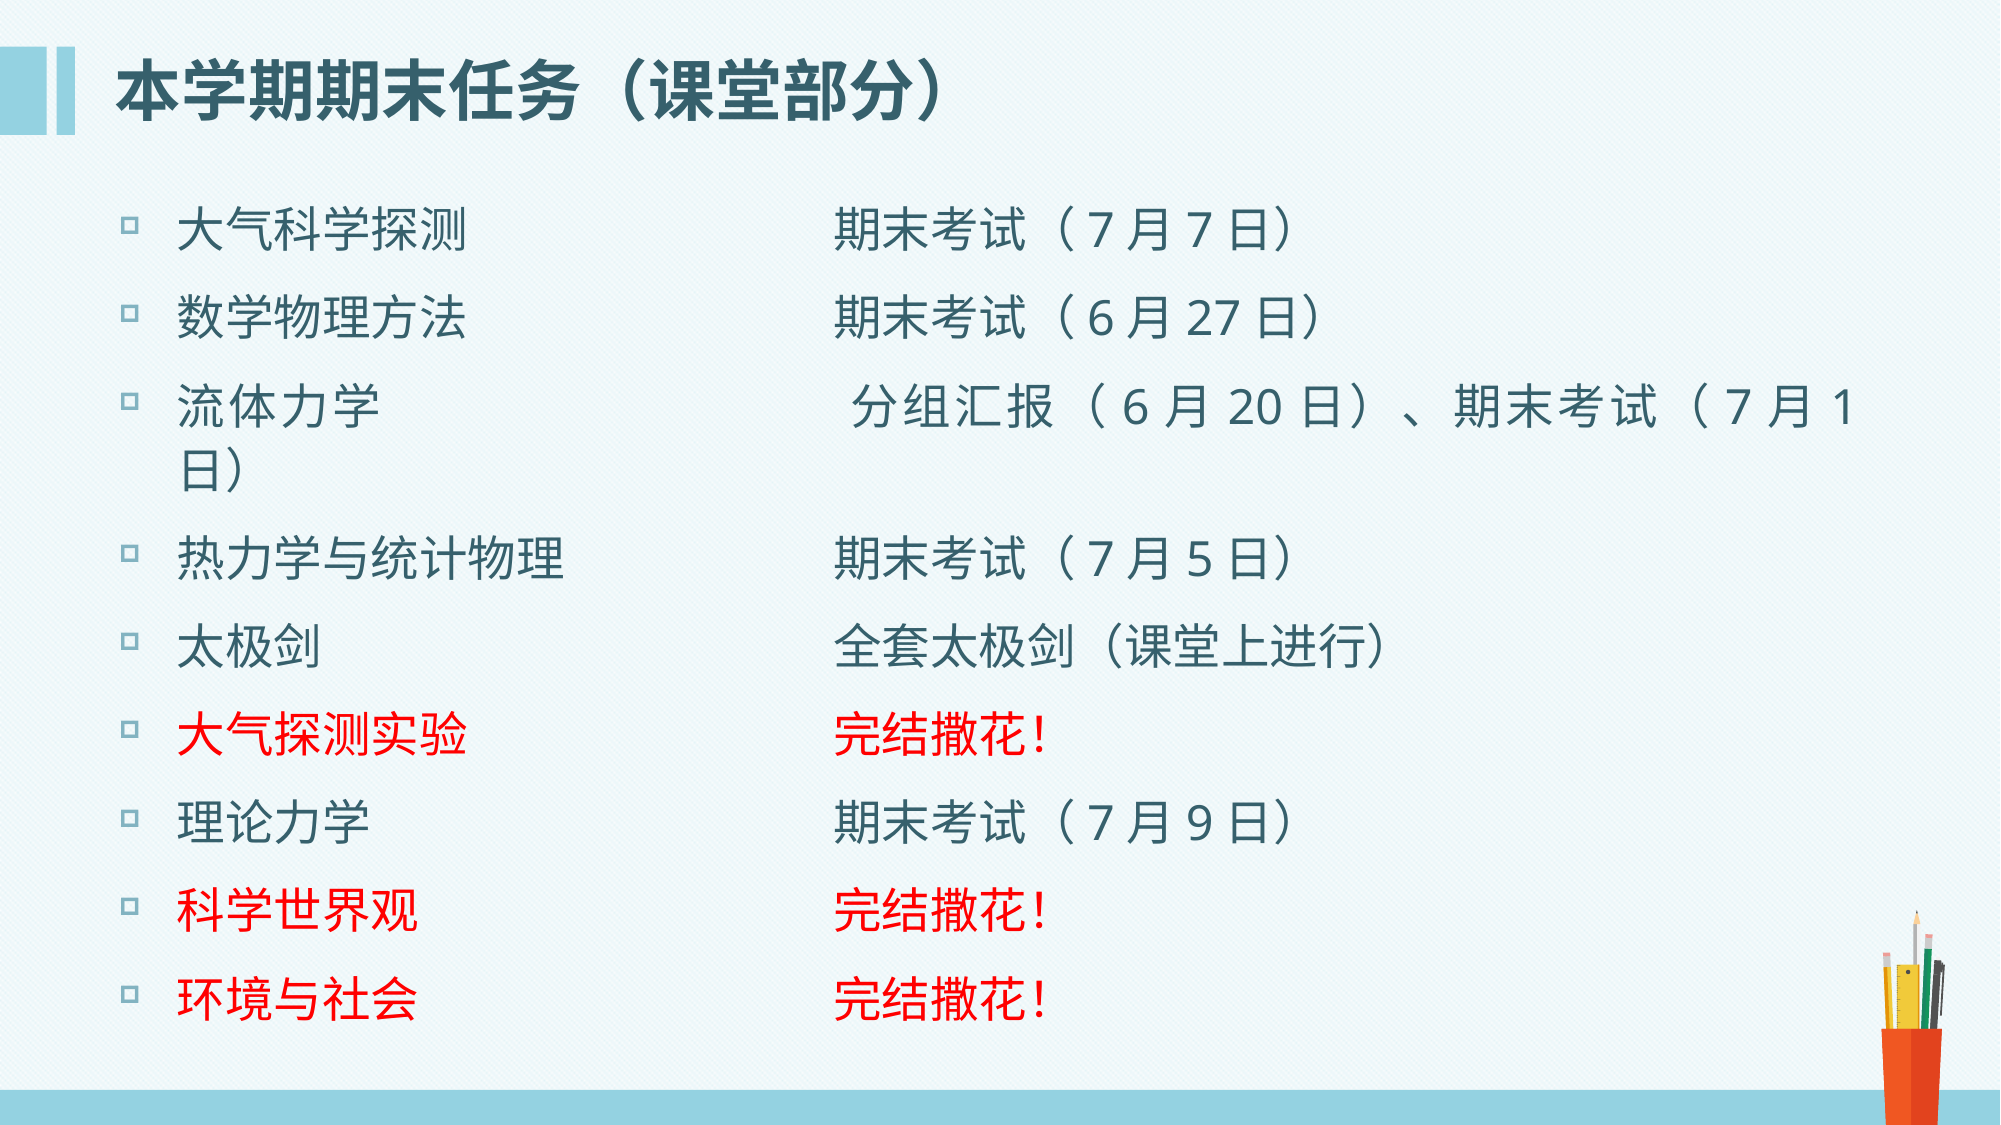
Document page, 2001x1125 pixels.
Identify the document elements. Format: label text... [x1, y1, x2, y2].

list 大气科学探测 期末考试（7月7日） 数学物理方法 期末考试（6月27日） 流体力学 分组汇报（6月20日）、期末考试（7月1日） 热力学与统计物理 期末考试（7月5日） 太极剑 全套太极剑（课堂上进行） 大气探测实验 完结撒花！ 理论力学 期末考试（7月9日） 科学世界观 完结撒花！ 环境与社会 完结撒花！ [104, 185, 1885, 1042]
picture [0, 0, 2000, 1089]
title 本学期期末任务（课堂部分） [99, 28, 1885, 160]
